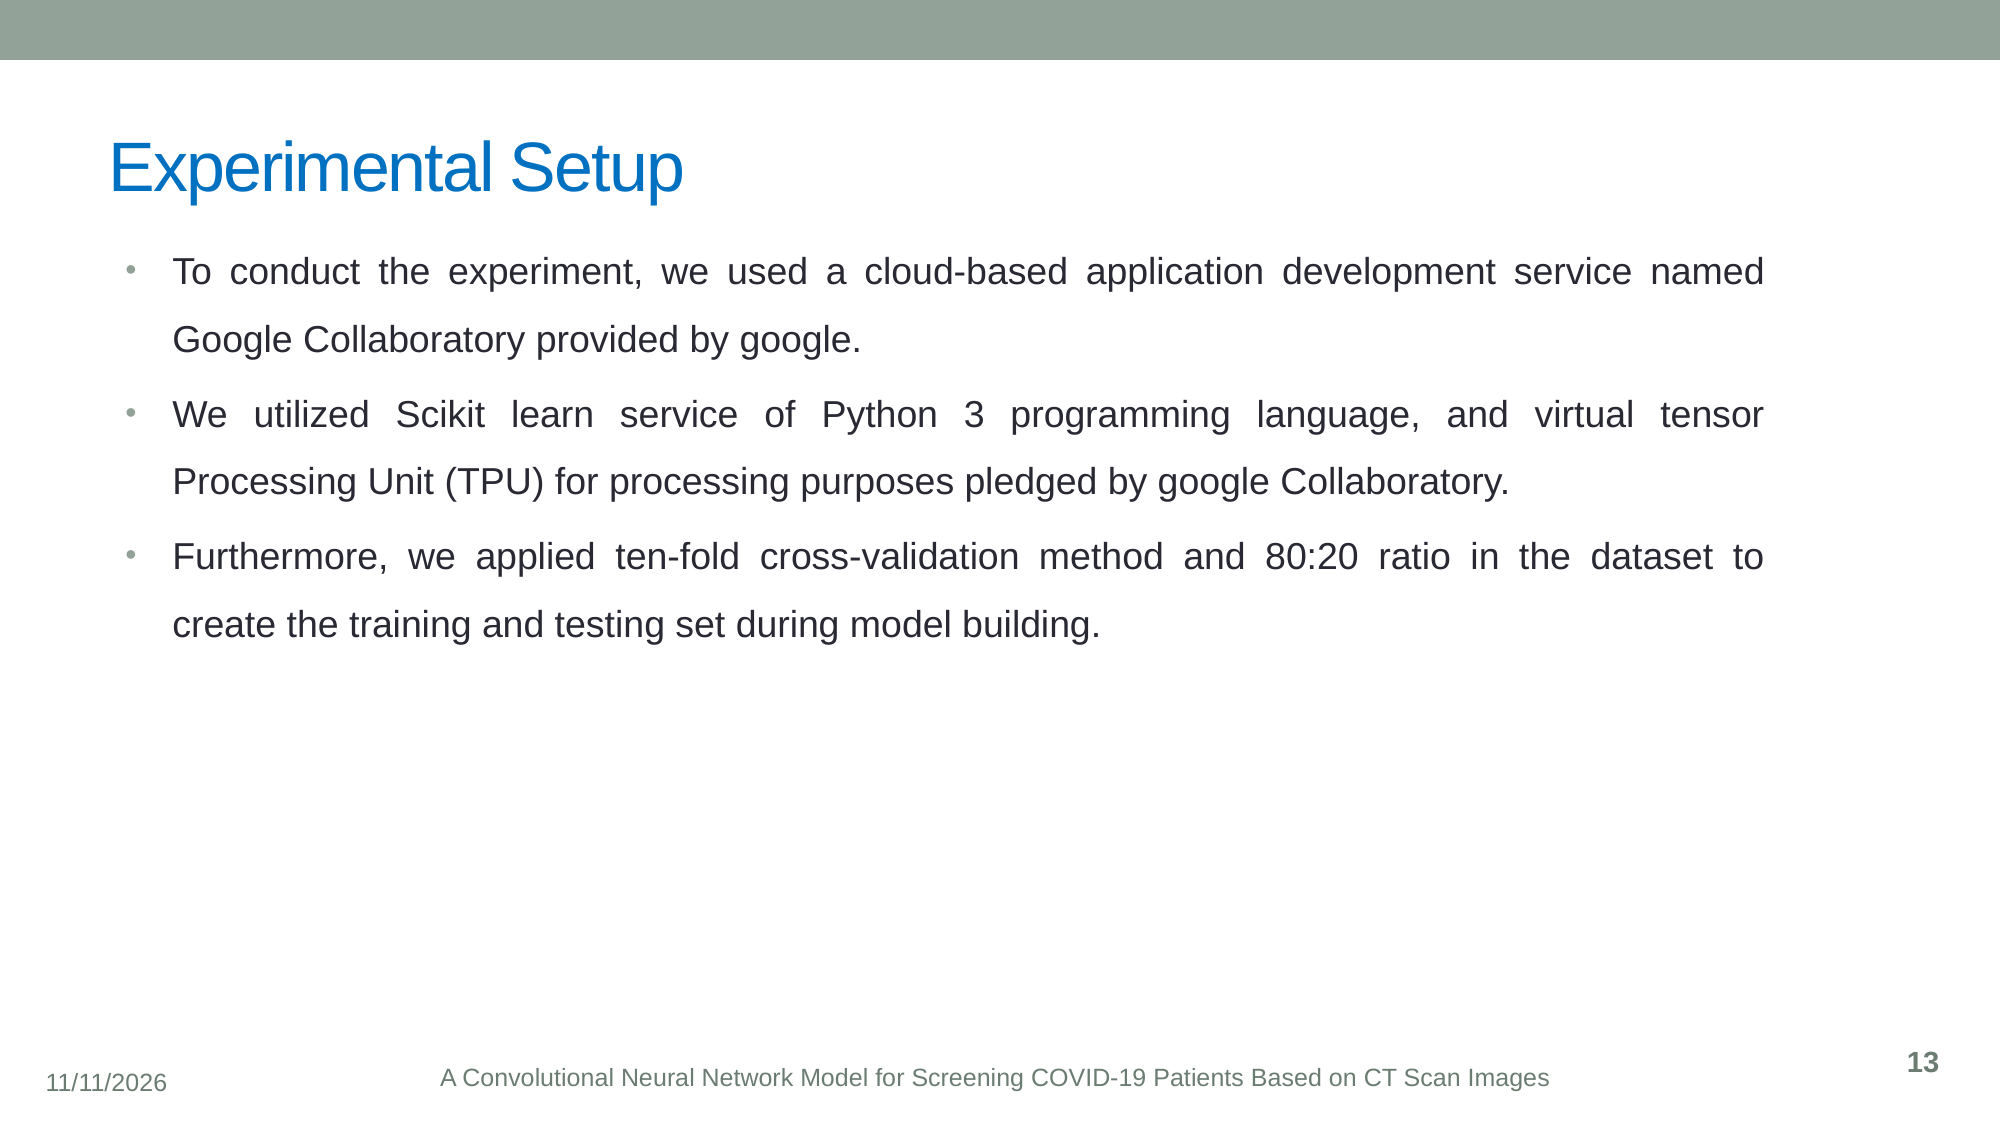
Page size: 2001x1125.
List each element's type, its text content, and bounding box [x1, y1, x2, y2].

footer A Convolutional Neural Network Model for Screening COVID-19 Patients Based on CT Scan Images [391, 1046, 1601, 1106]
slide_number 13 [1891, 1037, 1979, 1084]
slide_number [30, 1056, 391, 1106]
title Experimental Setup [93, 114, 1654, 213]
list To conduct the experiment, we used a cloud-based application development service named Google Collaboratory provided by google. We utilized Scikit learn service of Python 3 programming language, and virtual tensor Processing Unit (TPU) for processing purposes pledged by google Collaboratory. Furthermore, we applied ten-fold cross-validation method and 80:20 ratio in the dataset to create the training and testing set during model building. [102, 217, 1780, 1004]
